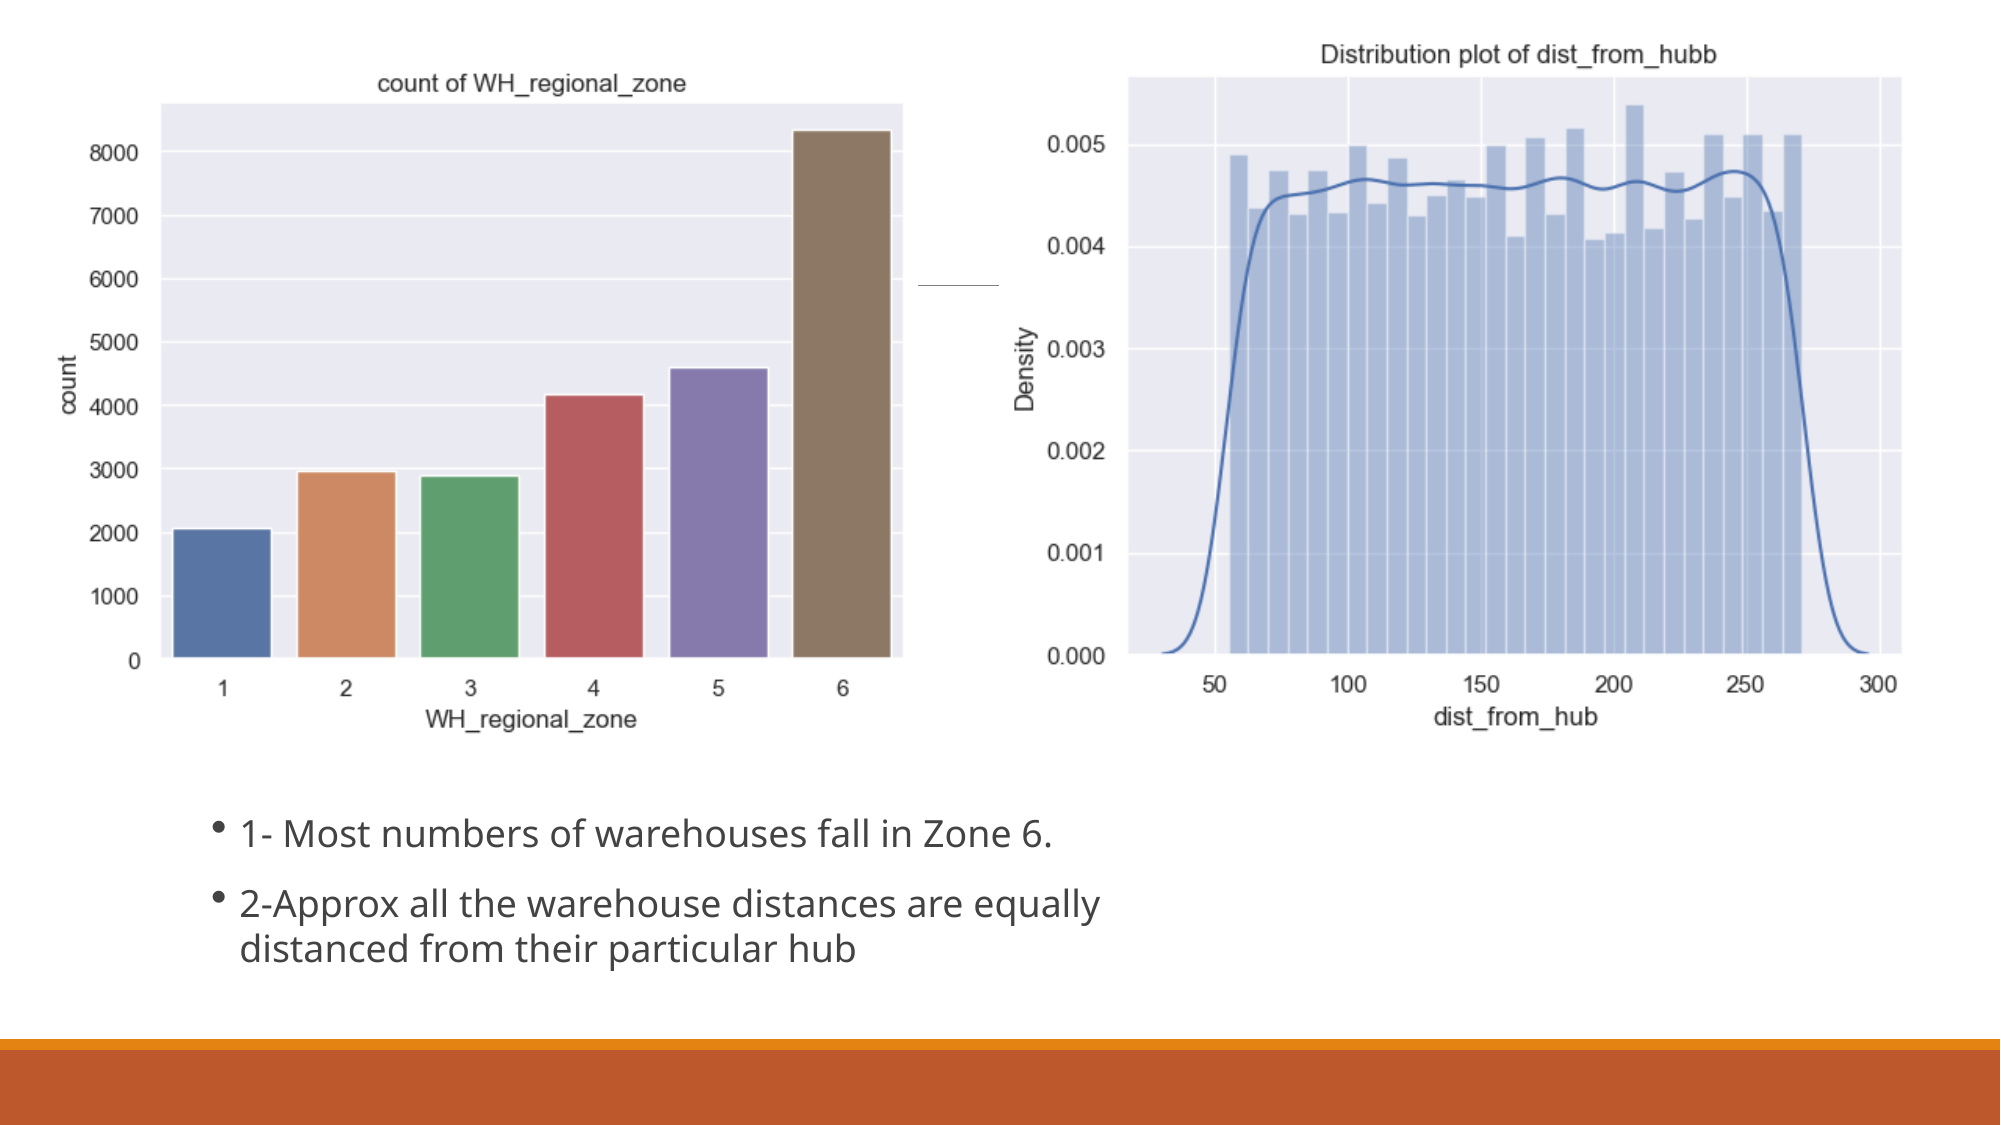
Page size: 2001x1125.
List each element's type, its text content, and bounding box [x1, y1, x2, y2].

text_box 1- Most numbers of warehouses fall in Zone 6. 2-Approx all the warehouse distances are equally distanced from their particular hub [177, 802, 1178, 978]
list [42, 59, 919, 746]
picture [999, 29, 1920, 746]
